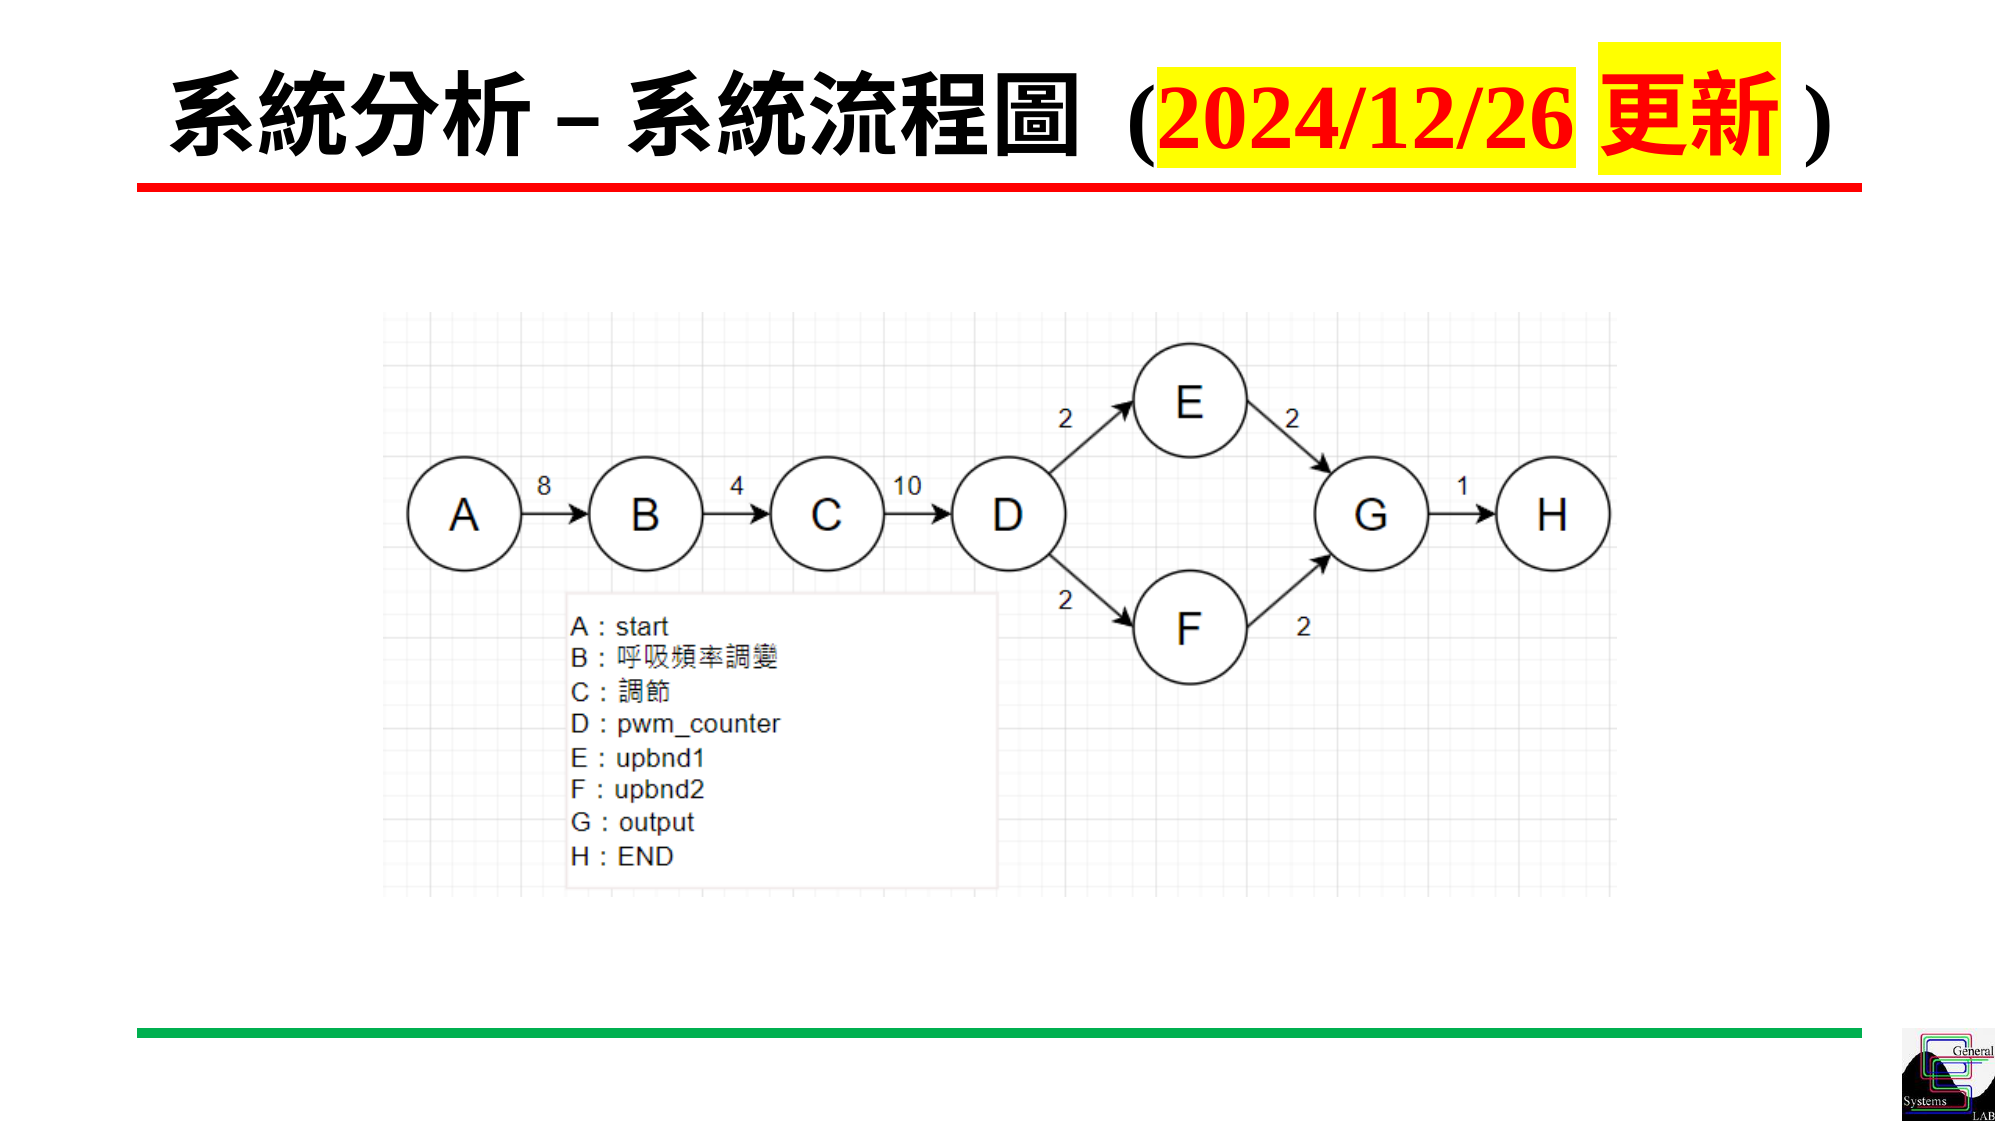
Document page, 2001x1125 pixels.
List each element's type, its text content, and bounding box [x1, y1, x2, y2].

title 系統分析 – 系統流程圖 (2024/12/26更新) [137, 59, 1863, 178]
picture [1902, 1028, 1995, 1121]
picture [383, 312, 1617, 897]
